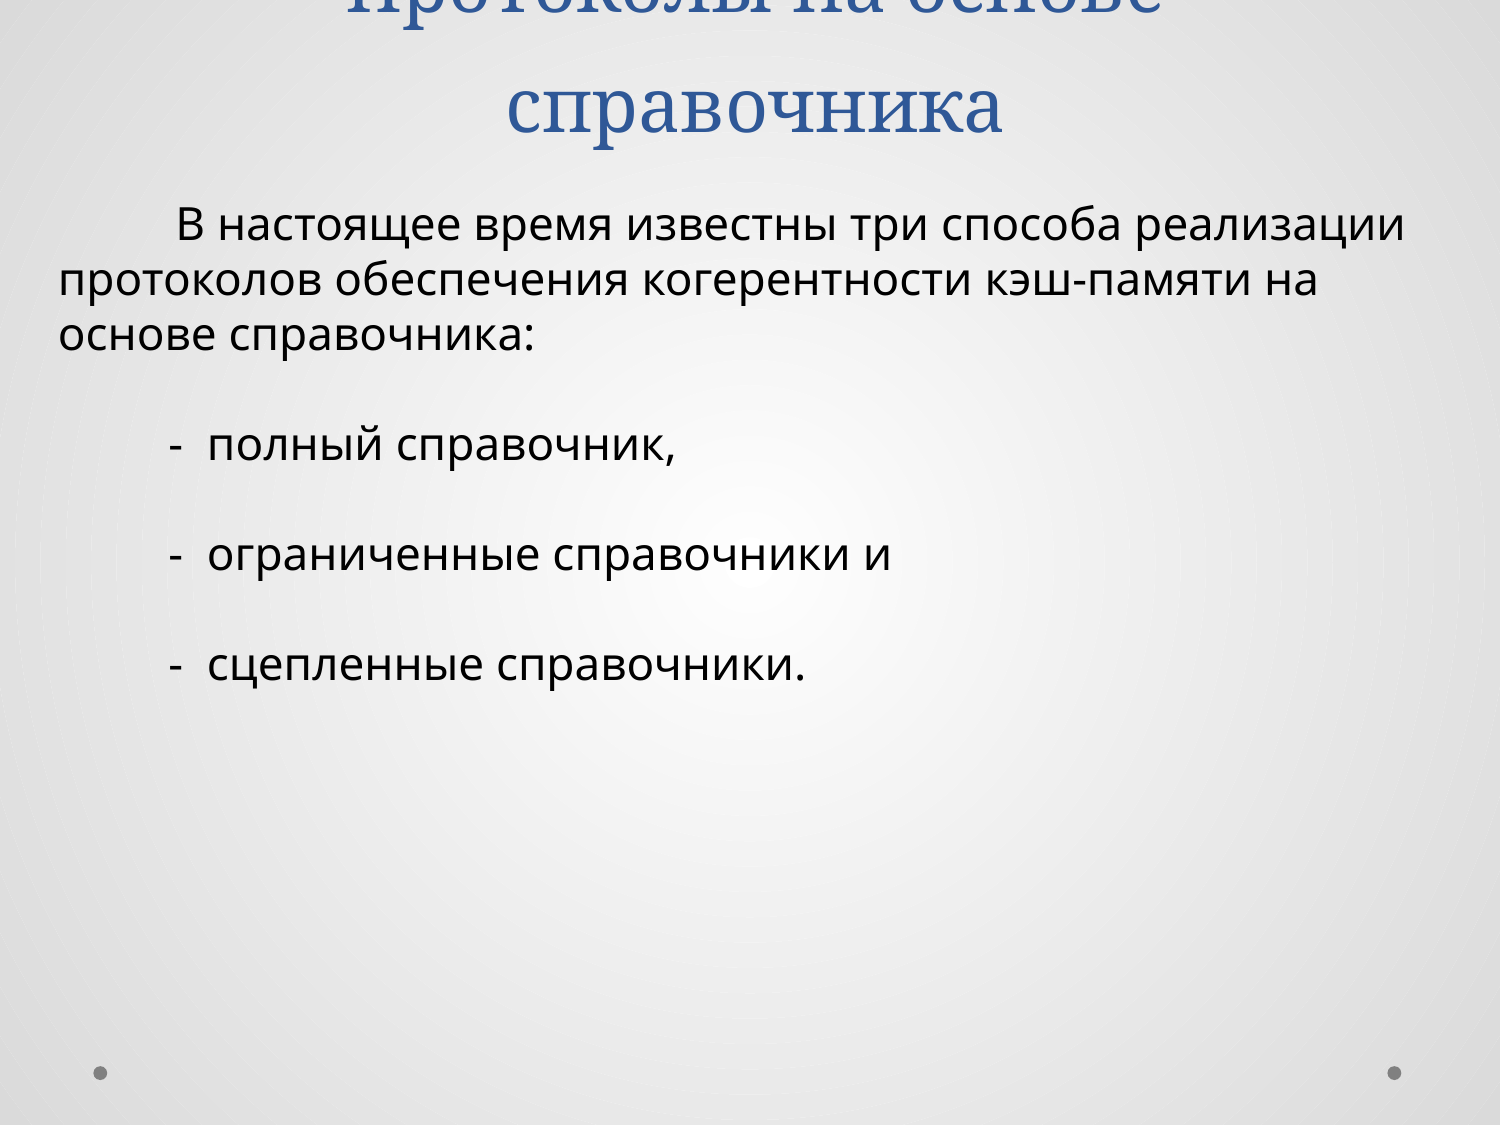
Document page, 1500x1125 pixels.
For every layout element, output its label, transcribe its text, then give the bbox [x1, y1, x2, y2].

title Протоколы на основе справочника [80, 1, 1431, 156]
text_box В настоящее время известны три способа реализации протоколов обеспечения когерентности кэш-памяти на основе справочника: - полный справочник, - ограниченные справочники и - сцепленные справочники. [43, 187, 1473, 697]
